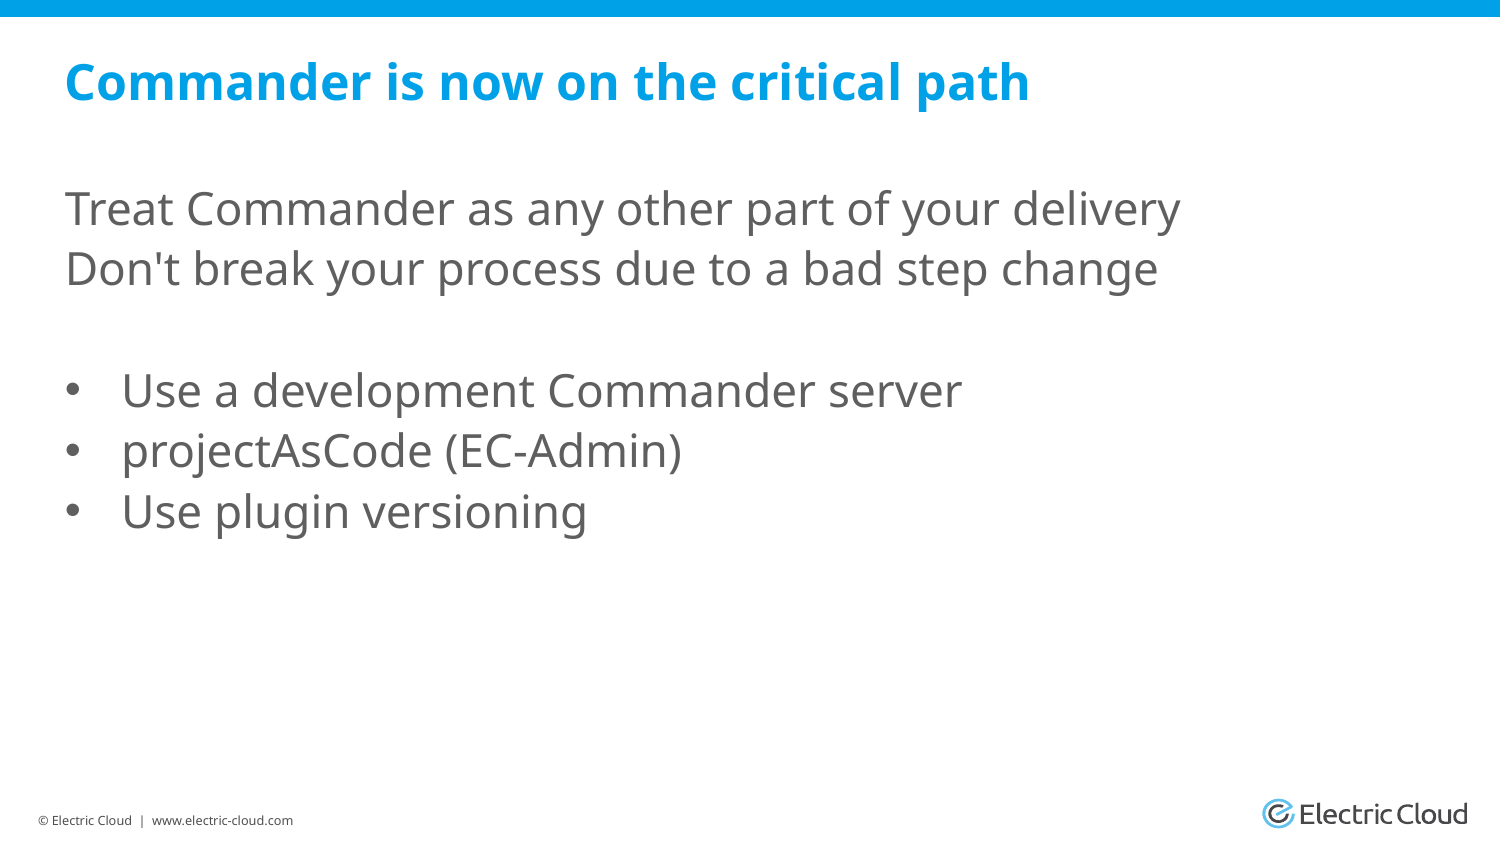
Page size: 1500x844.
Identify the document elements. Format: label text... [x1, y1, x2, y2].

list Treat Commander as any other part of your delivery Don't break your process due to a bad step change Use a development Commander server projectAsCode (EC-Admin) Use plugin versioning [50, 171, 1385, 713]
title Commander is now on the critical path [50, 42, 1385, 119]
